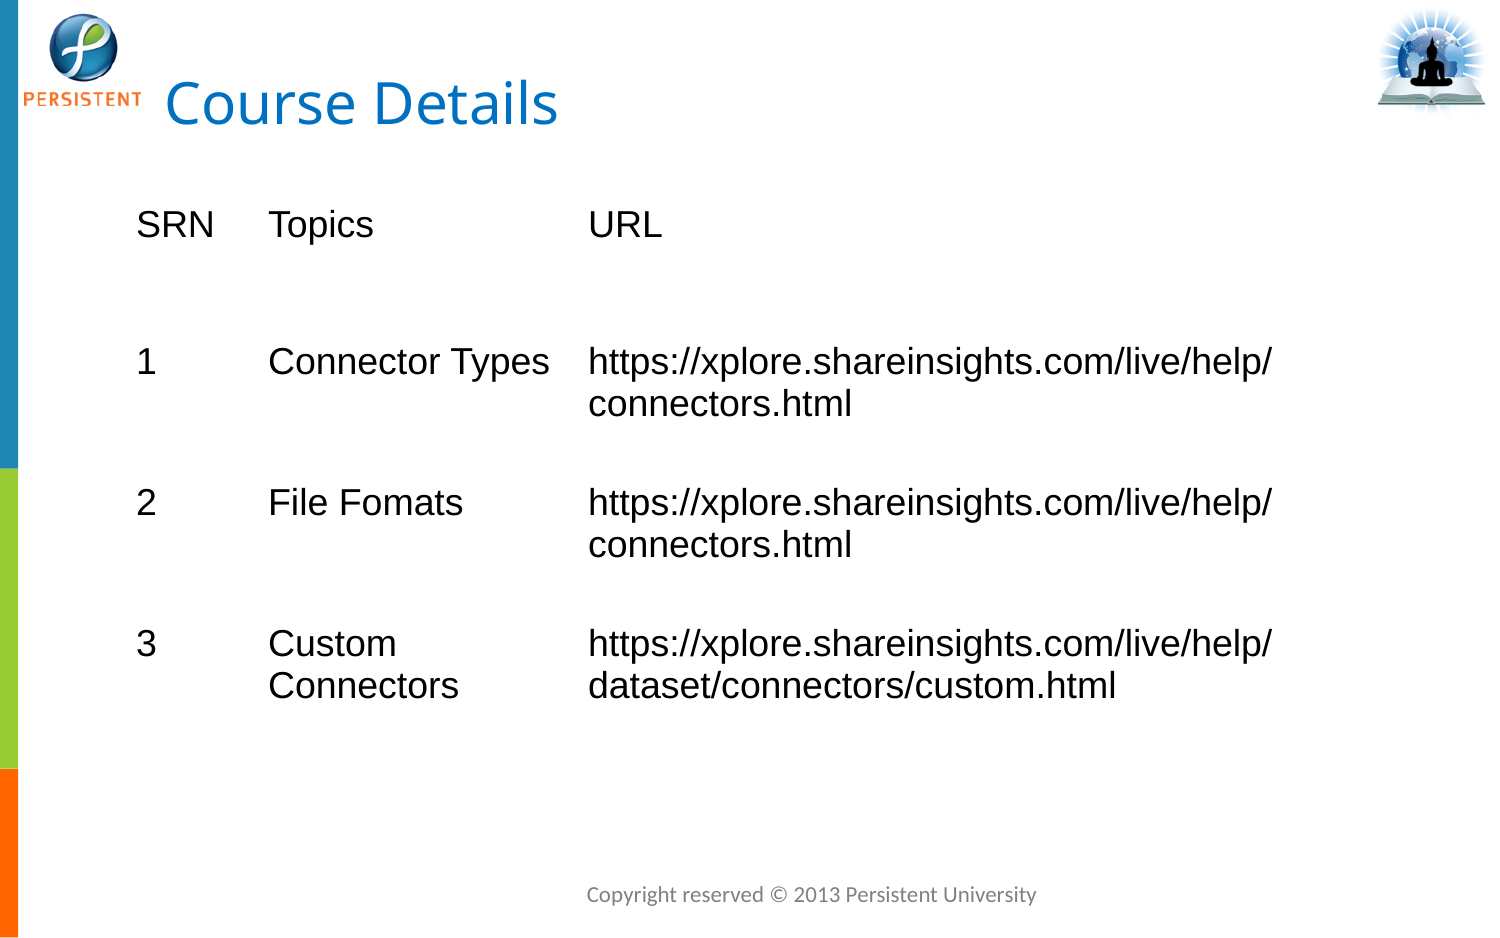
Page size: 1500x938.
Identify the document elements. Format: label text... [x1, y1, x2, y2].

picture [1374, 4, 1488, 117]
table_cell 1 [121, 333, 253, 474]
text_box [149, 181, 1425, 844]
table_cell https://xplore.shareinsights.com/live/help/connectors.html [573, 333, 1394, 474]
table_cell 2 [121, 474, 253, 615]
table_cell 3 [121, 615, 253, 756]
table_cell File Fomats [253, 474, 573, 615]
table_header Topics [253, 196, 573, 333]
table_cell https://xplore.shareinsights.com/live/help/connectors.html [573, 474, 1394, 615]
picture [24, 4, 141, 106]
table_cell Connector Types [253, 333, 573, 474]
table_header SRN [121, 196, 253, 333]
text_box Copyright reserved © 2013 Persistent University [512, 868, 1113, 919]
table_cell Custom Connectors [253, 615, 573, 756]
text_box Course Details [149, 5, 1350, 144]
table_cell https://xplore.shareinsights.com/live/help/dataset/connectors/custom.html [573, 615, 1394, 756]
table_header URL [573, 196, 1394, 333]
